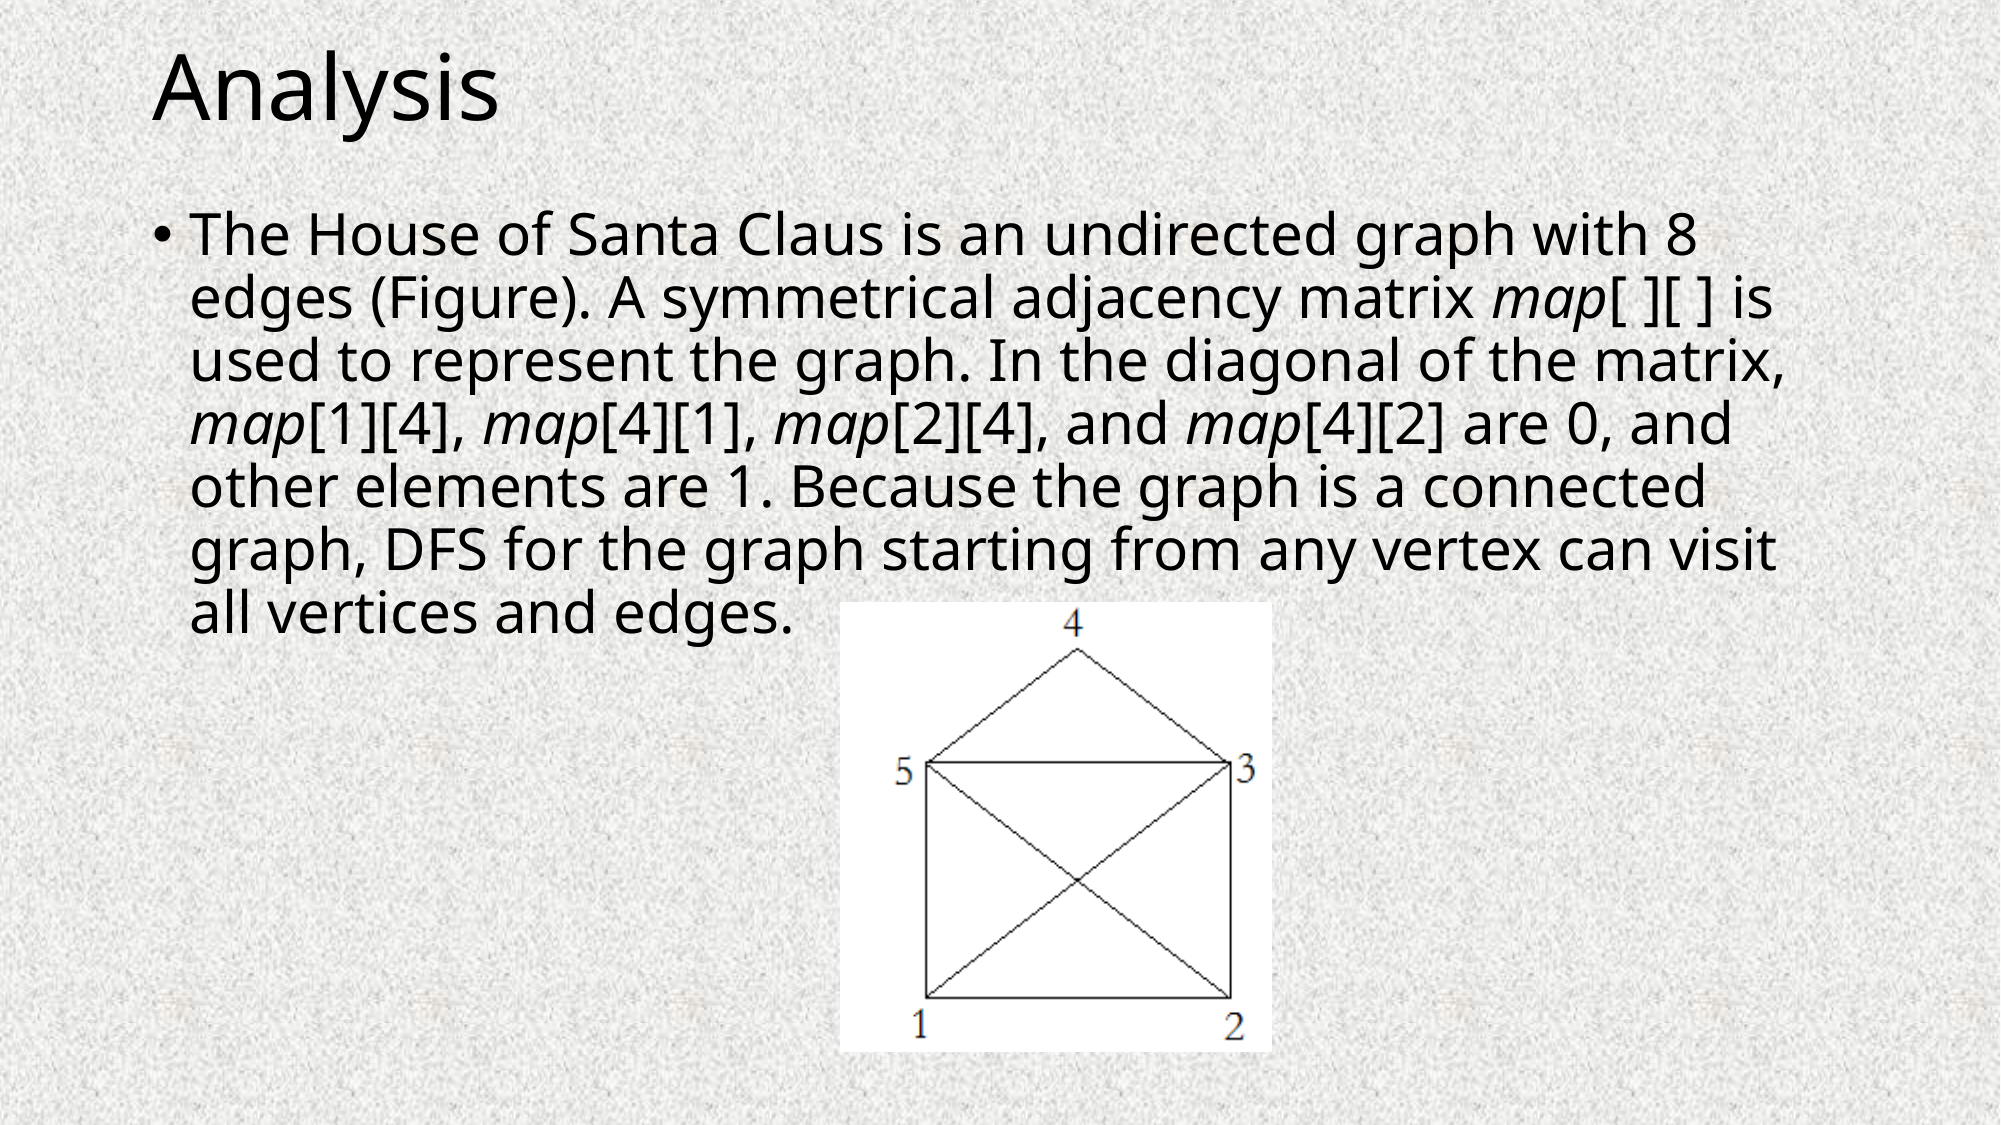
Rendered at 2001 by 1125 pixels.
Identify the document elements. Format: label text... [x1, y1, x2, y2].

title Analysis [137, 31, 1863, 150]
list The House of Santa Claus is an undirected graph with 8 edges (Figure). A symmetrical adjacency matrix map[ ][ ] is used to represent the graph. In the diagonal of the matrix, map[1][4], map[4][1], map[2][4], and map[4][2] are 0, and other elements are 1. Because the graph is a connected graph, DFS for the graph starting from any vertex can visit all vertices and edges. [137, 198, 1863, 1086]
picture [0, 0, 2001, 1125]
